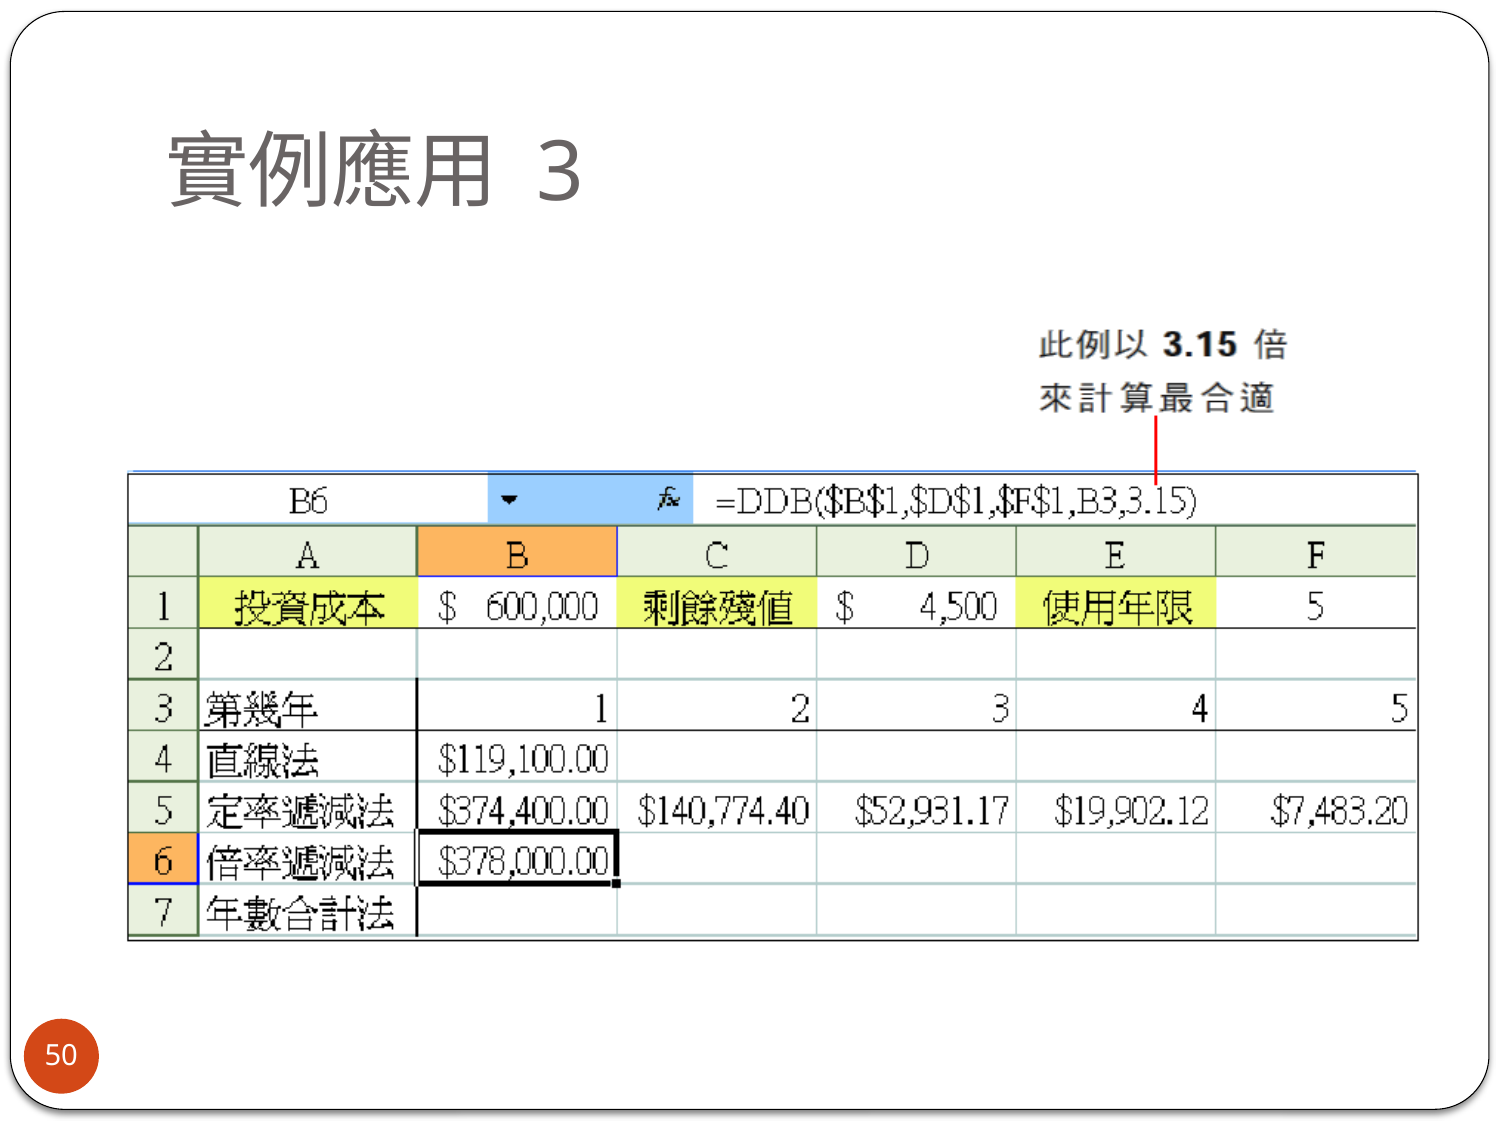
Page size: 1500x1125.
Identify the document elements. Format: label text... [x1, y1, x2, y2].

title 實例應用 3 [150, 45, 1425, 233]
picture [123, 324, 1426, 946]
slide_number 50 [23, 1018, 99, 1094]
